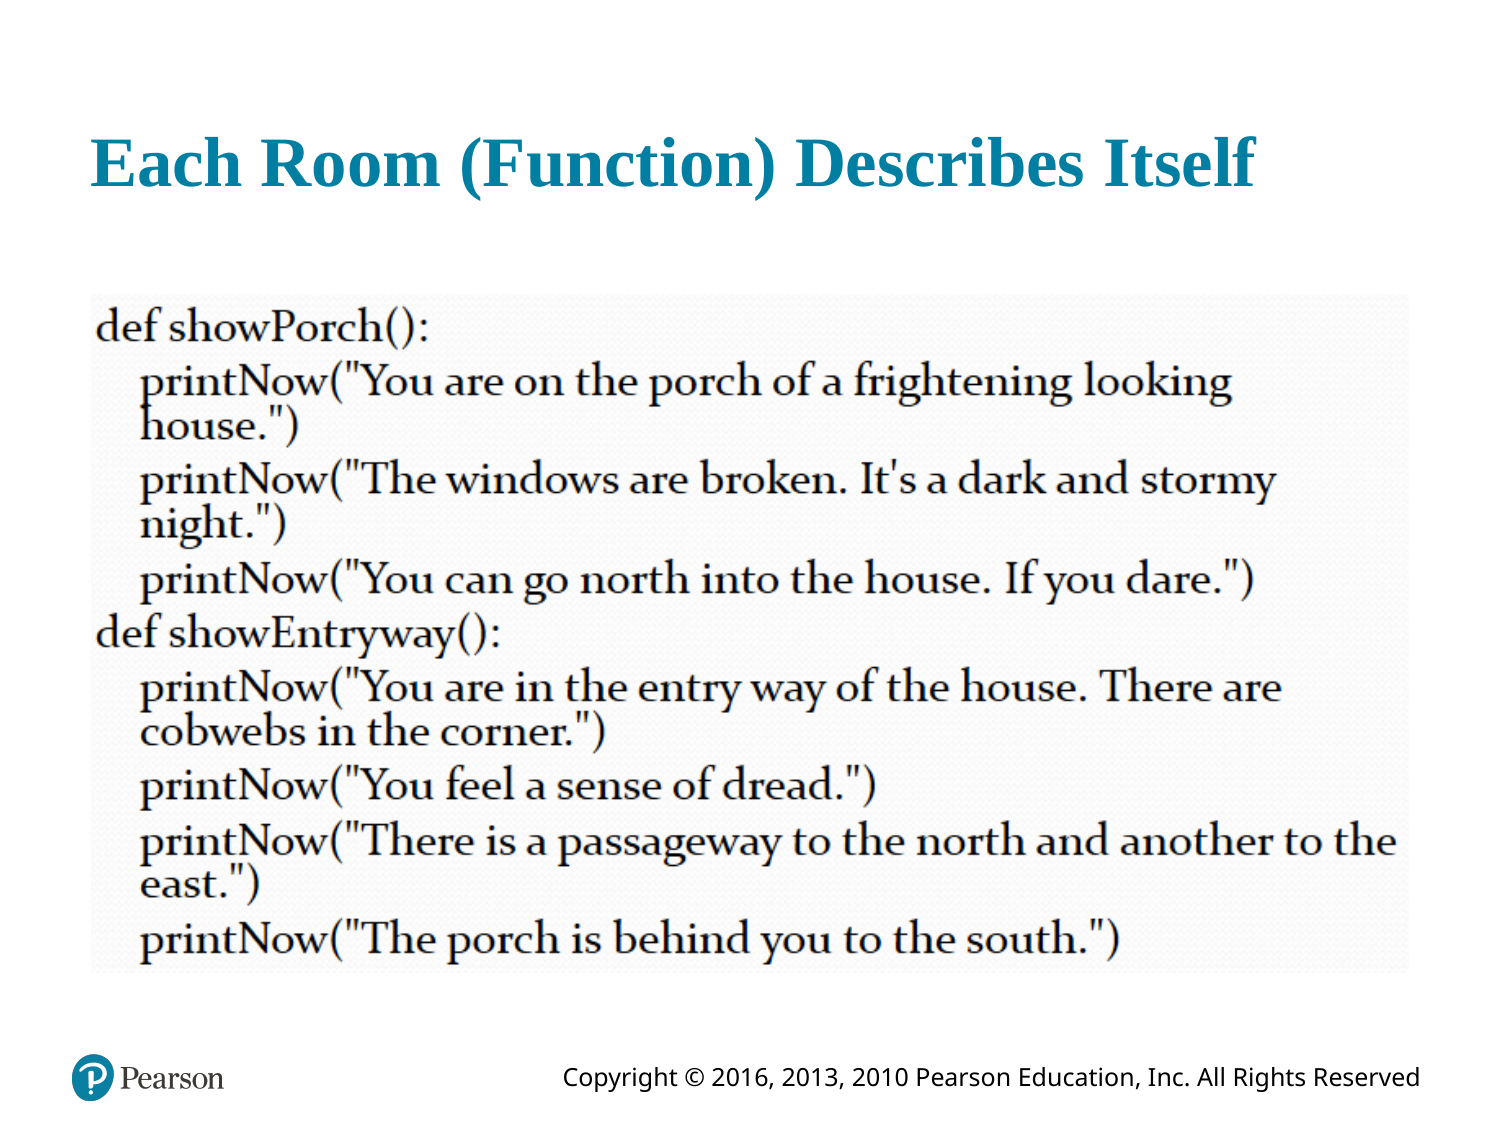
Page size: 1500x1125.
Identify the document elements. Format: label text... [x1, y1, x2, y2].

title Each Room (Function) Describes Itself [75, 0, 1425, 216]
picture [80, 1063, 106, 1088]
picture [90, 294, 1410, 973]
picture [72, 1087, 83, 1101]
picture [98, 1054, 224, 1101]
picture [72, 1054, 88, 1070]
